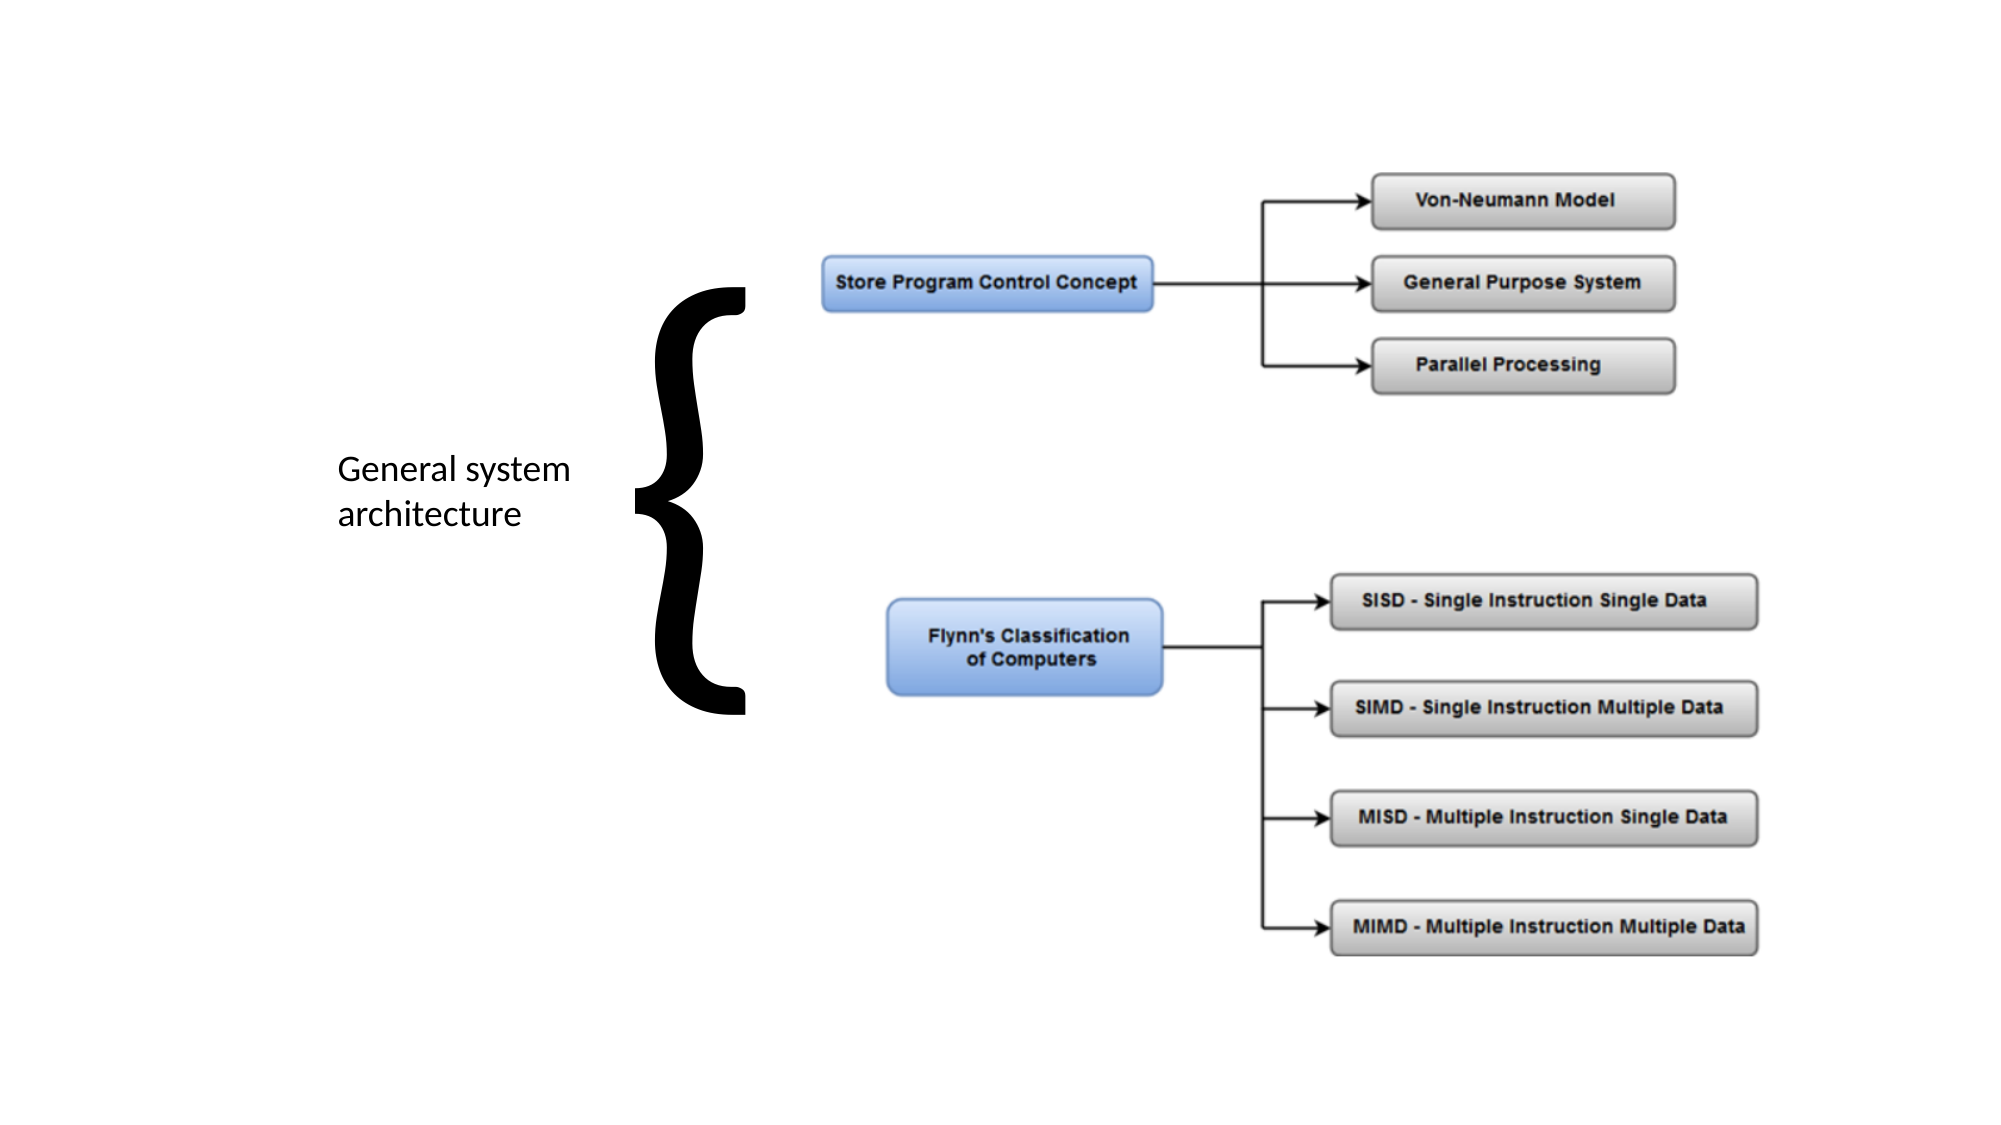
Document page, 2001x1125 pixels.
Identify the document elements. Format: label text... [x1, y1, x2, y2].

picture [811, 141, 1850, 984]
text_box { [602, 141, 811, 755]
text_box General system architecture [322, 436, 745, 542]
